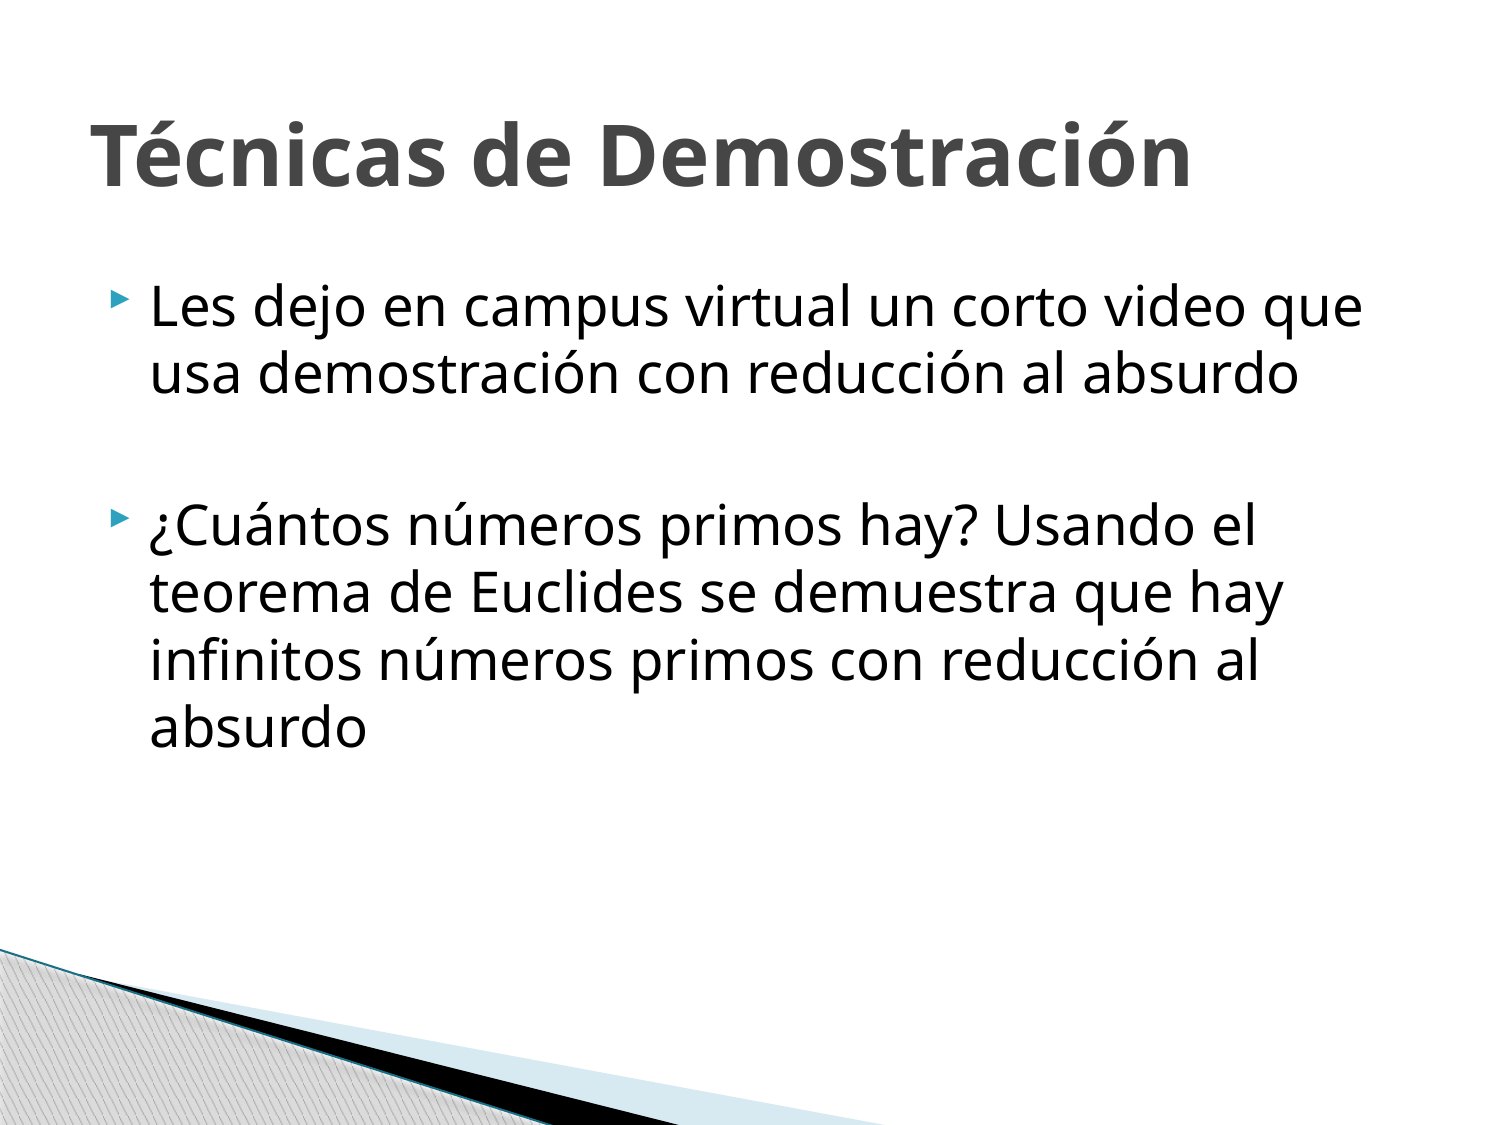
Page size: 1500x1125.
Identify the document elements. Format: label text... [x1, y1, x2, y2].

title Técnicas de Demostración [75, 42, 1425, 263]
list Les dejo en campus virtual un corto video que usa demostración con reducción al absurdo ¿Cuántos números primos hay? Usando el teorema de Euclides se demuestra que hay infinitos números primos con reducción al absurdo [75, 262, 1459, 1005]
text_box [809, 438, 841, 589]
